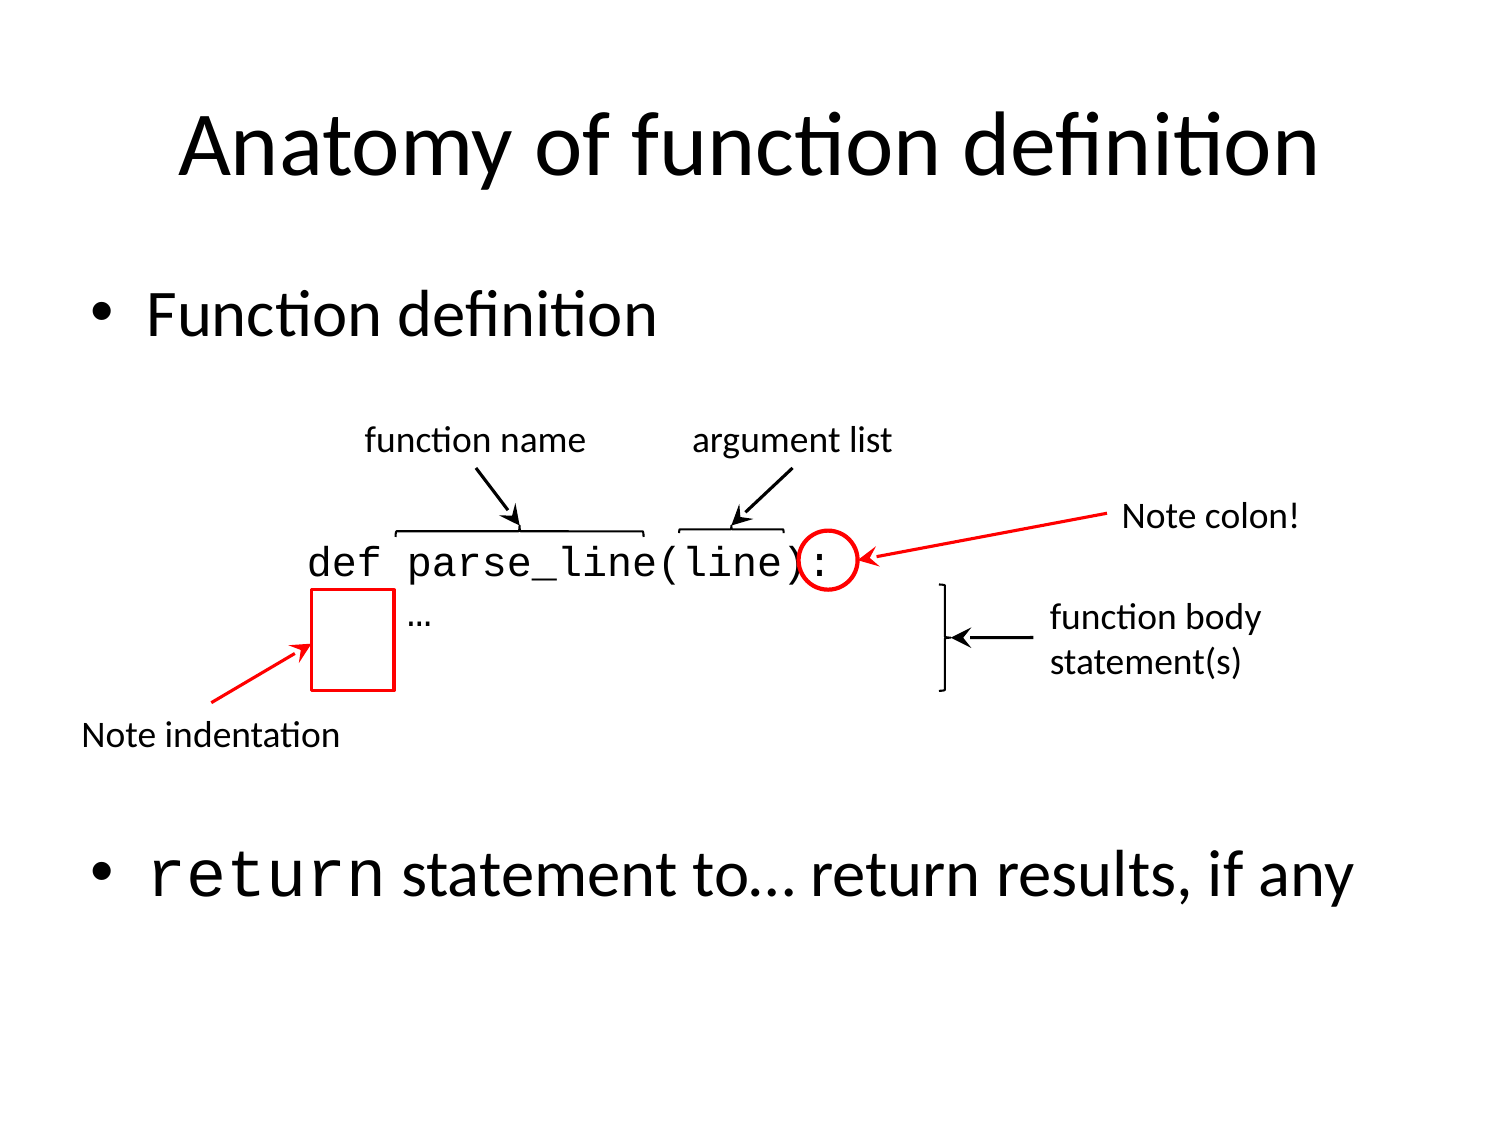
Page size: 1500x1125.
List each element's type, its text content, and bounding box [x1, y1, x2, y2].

text_box def parse_line(line): … [292, 527, 847, 643]
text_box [348, 407, 644, 538]
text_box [675, 407, 910, 534]
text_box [798, 483, 1318, 590]
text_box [938, 599, 1279, 692]
list Function definition return statement to… return results, if any [75, 262, 1425, 1005]
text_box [64, 589, 395, 764]
title Anatomy of function definition [75, 45, 1425, 233]
